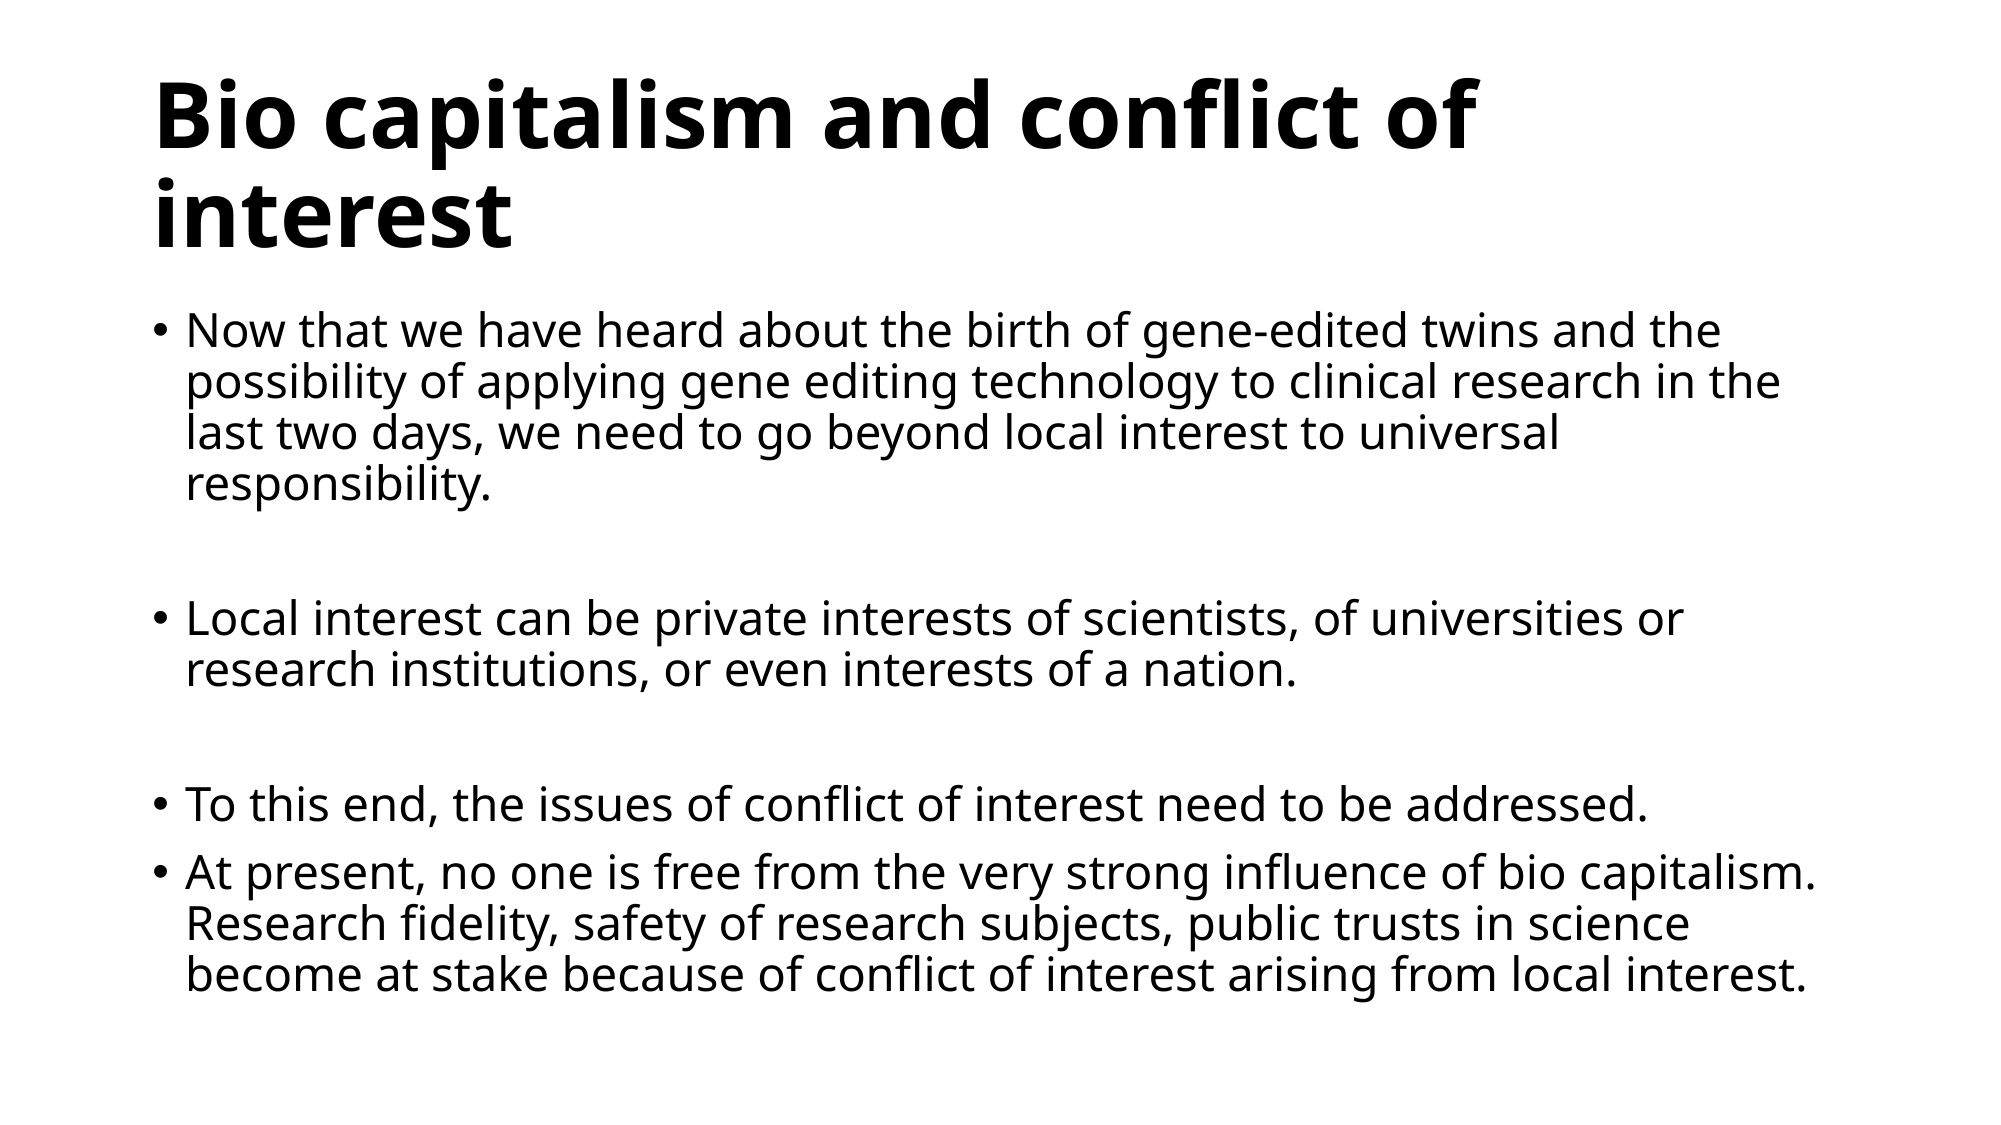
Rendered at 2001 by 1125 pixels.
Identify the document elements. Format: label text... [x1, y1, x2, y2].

title Bio capitalism and conflict of interest [137, 59, 1863, 278]
list Now that we have heard about the birth of gene-edited twins and the possibility of applying gene editing technology to clinical research in the last two days, we need to go beyond local interest to universal responsibility. Local interest can be private interests of scientists, of universities or research institutions, or even interests of a nation. To this end, the issues of conflict of interest need to be addressed. At present, no one is free from the very strong influence of bio capitalism. Research fidelity, safety of research subjects, public trusts in science become at stake because of conflict of interest arising from local interest. [137, 299, 1863, 1014]
